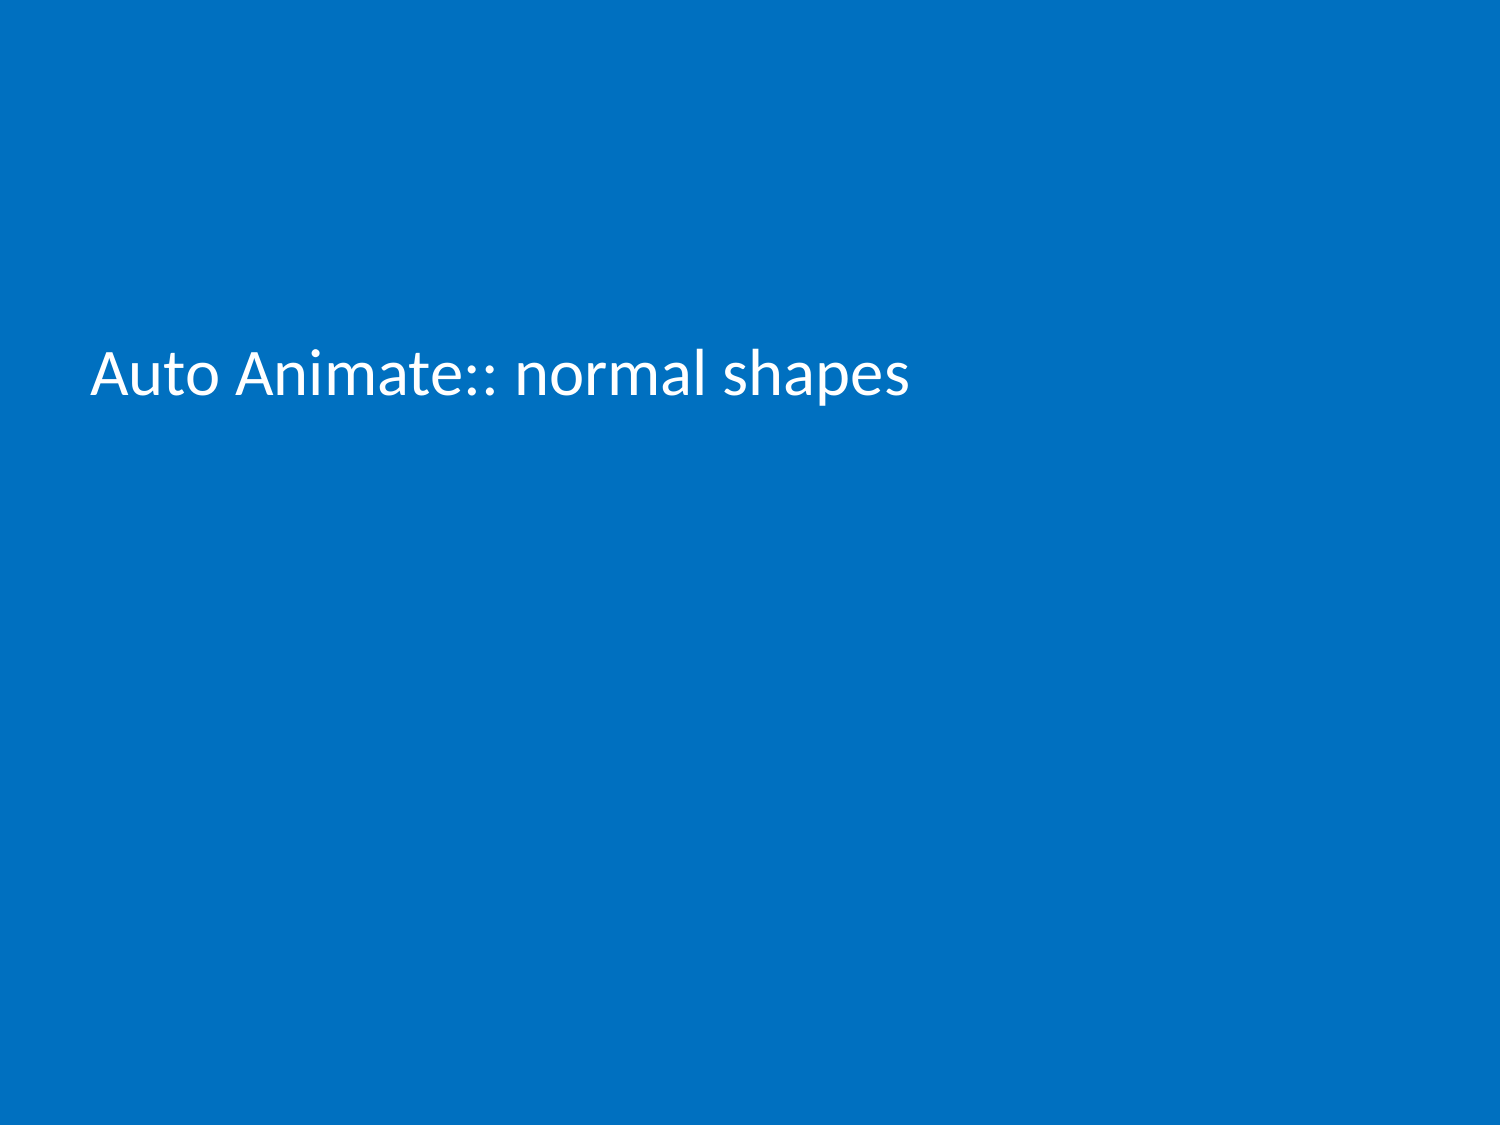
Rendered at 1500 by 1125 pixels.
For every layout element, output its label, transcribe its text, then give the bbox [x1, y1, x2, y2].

title Auto Animate:: normal shapes [75, 275, 1425, 463]
